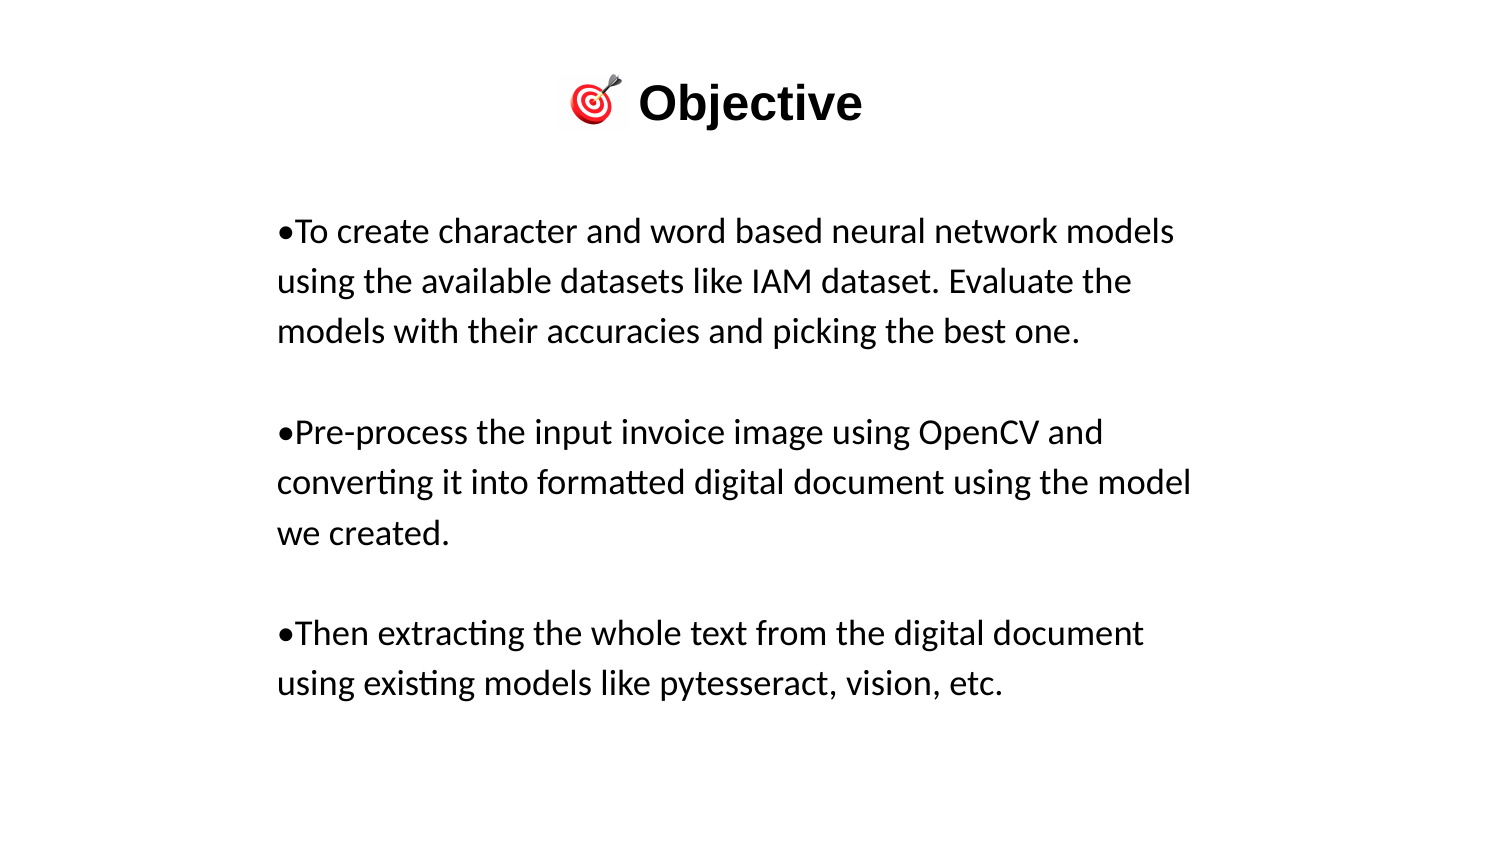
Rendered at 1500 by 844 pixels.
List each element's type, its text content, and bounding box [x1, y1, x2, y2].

picture [557, 73, 630, 131]
title Objective [520, 68, 980, 185]
text_box •To create character and word based neural network models using the available datasets like IAM dataset. Evaluate the models with their accuracies and picking the best one. •Pre-process the input invoice image using OpenCV and converting it into formatted digital document using the model we created. •Then extracting the whole text from the digital document using existing models like pytesseract, vision, etc. [261, 185, 1237, 769]
